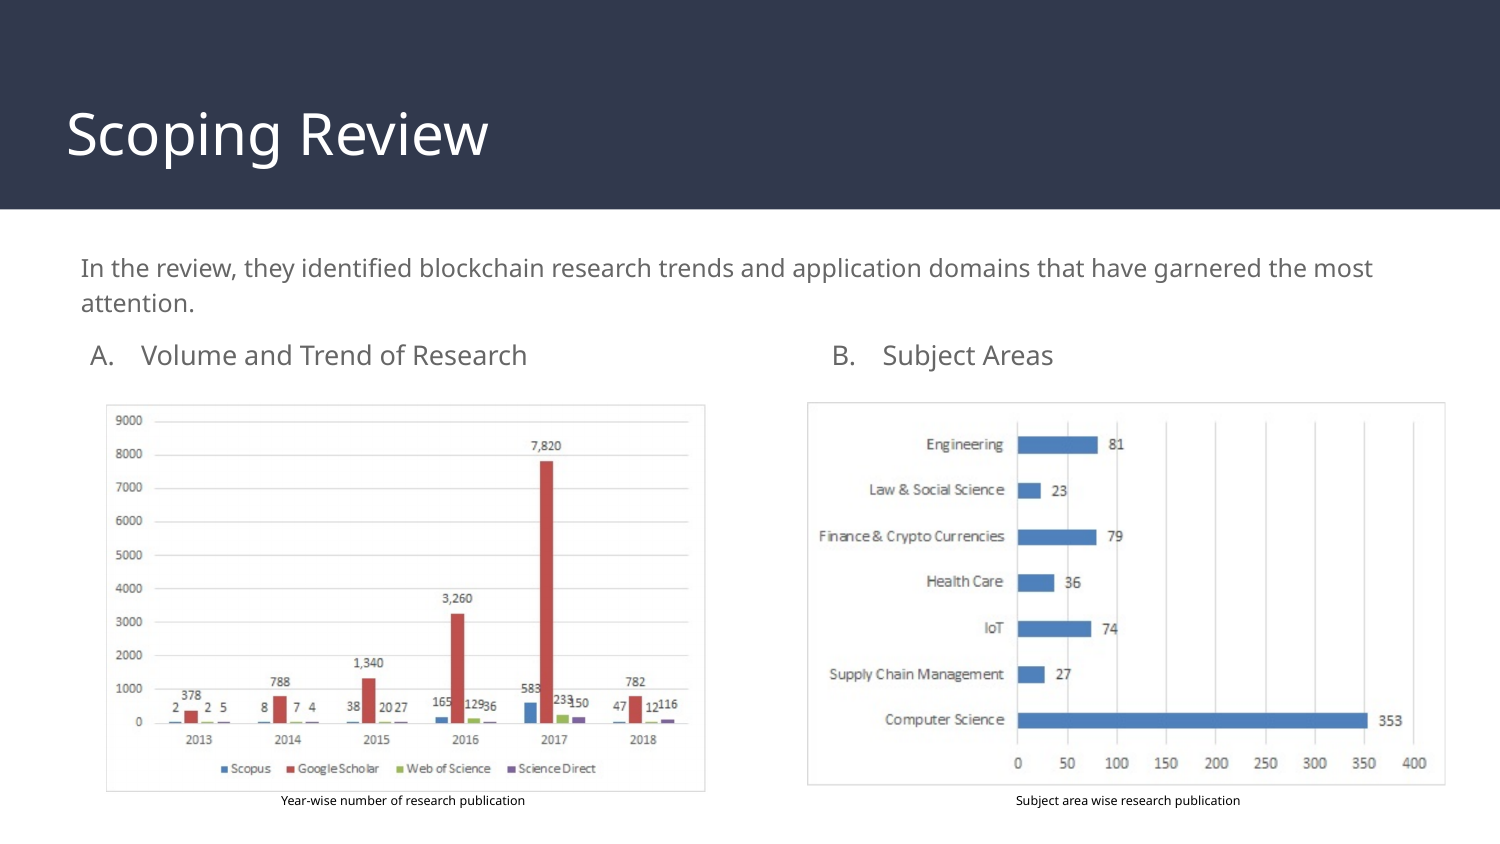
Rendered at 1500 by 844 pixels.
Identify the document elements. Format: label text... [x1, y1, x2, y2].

picture [804, 397, 1450, 789]
title Scoping Review [51, 82, 1449, 185]
text_box Year-wise number of research publication [104, 802, 702, 816]
list Subject Areas [792, 332, 1449, 752]
list Volume and Trend of Research [51, 318, 708, 752]
text_box Subject area wise research publication [829, 796, 1428, 816]
picture [104, 402, 708, 794]
text_box In the review, they identified blockchain research trends and application domains that have garnered the most attention. [65, 233, 1449, 332]
